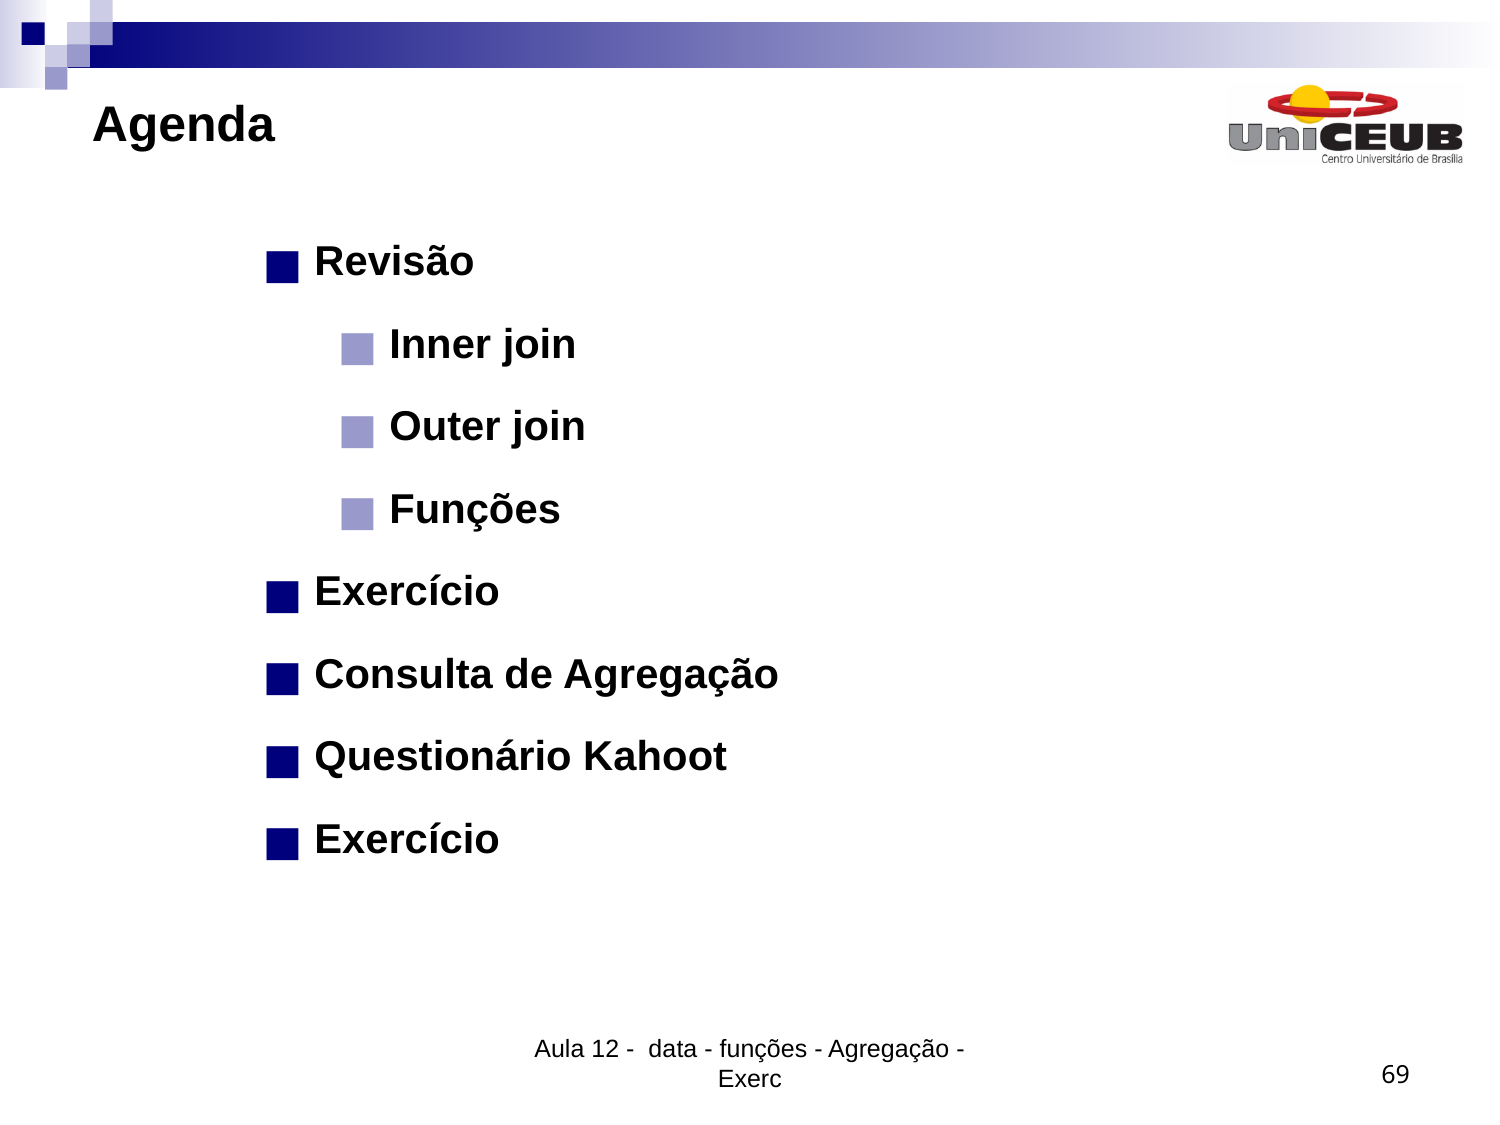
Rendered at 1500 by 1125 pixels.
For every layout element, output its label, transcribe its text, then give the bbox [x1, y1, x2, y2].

text_box ‹#› [1074, 1024, 1425, 1100]
list Revisão Inner join Outer join Funções Exercício Consulta de Agregação Questionário Kahoot Exercício [224, 201, 1280, 627]
picture [1227, 83, 1464, 165]
title Agenda [76, 78, 1427, 165]
footer Aula 12 - data - funções - Agregação -Exerc [512, 1025, 988, 1100]
